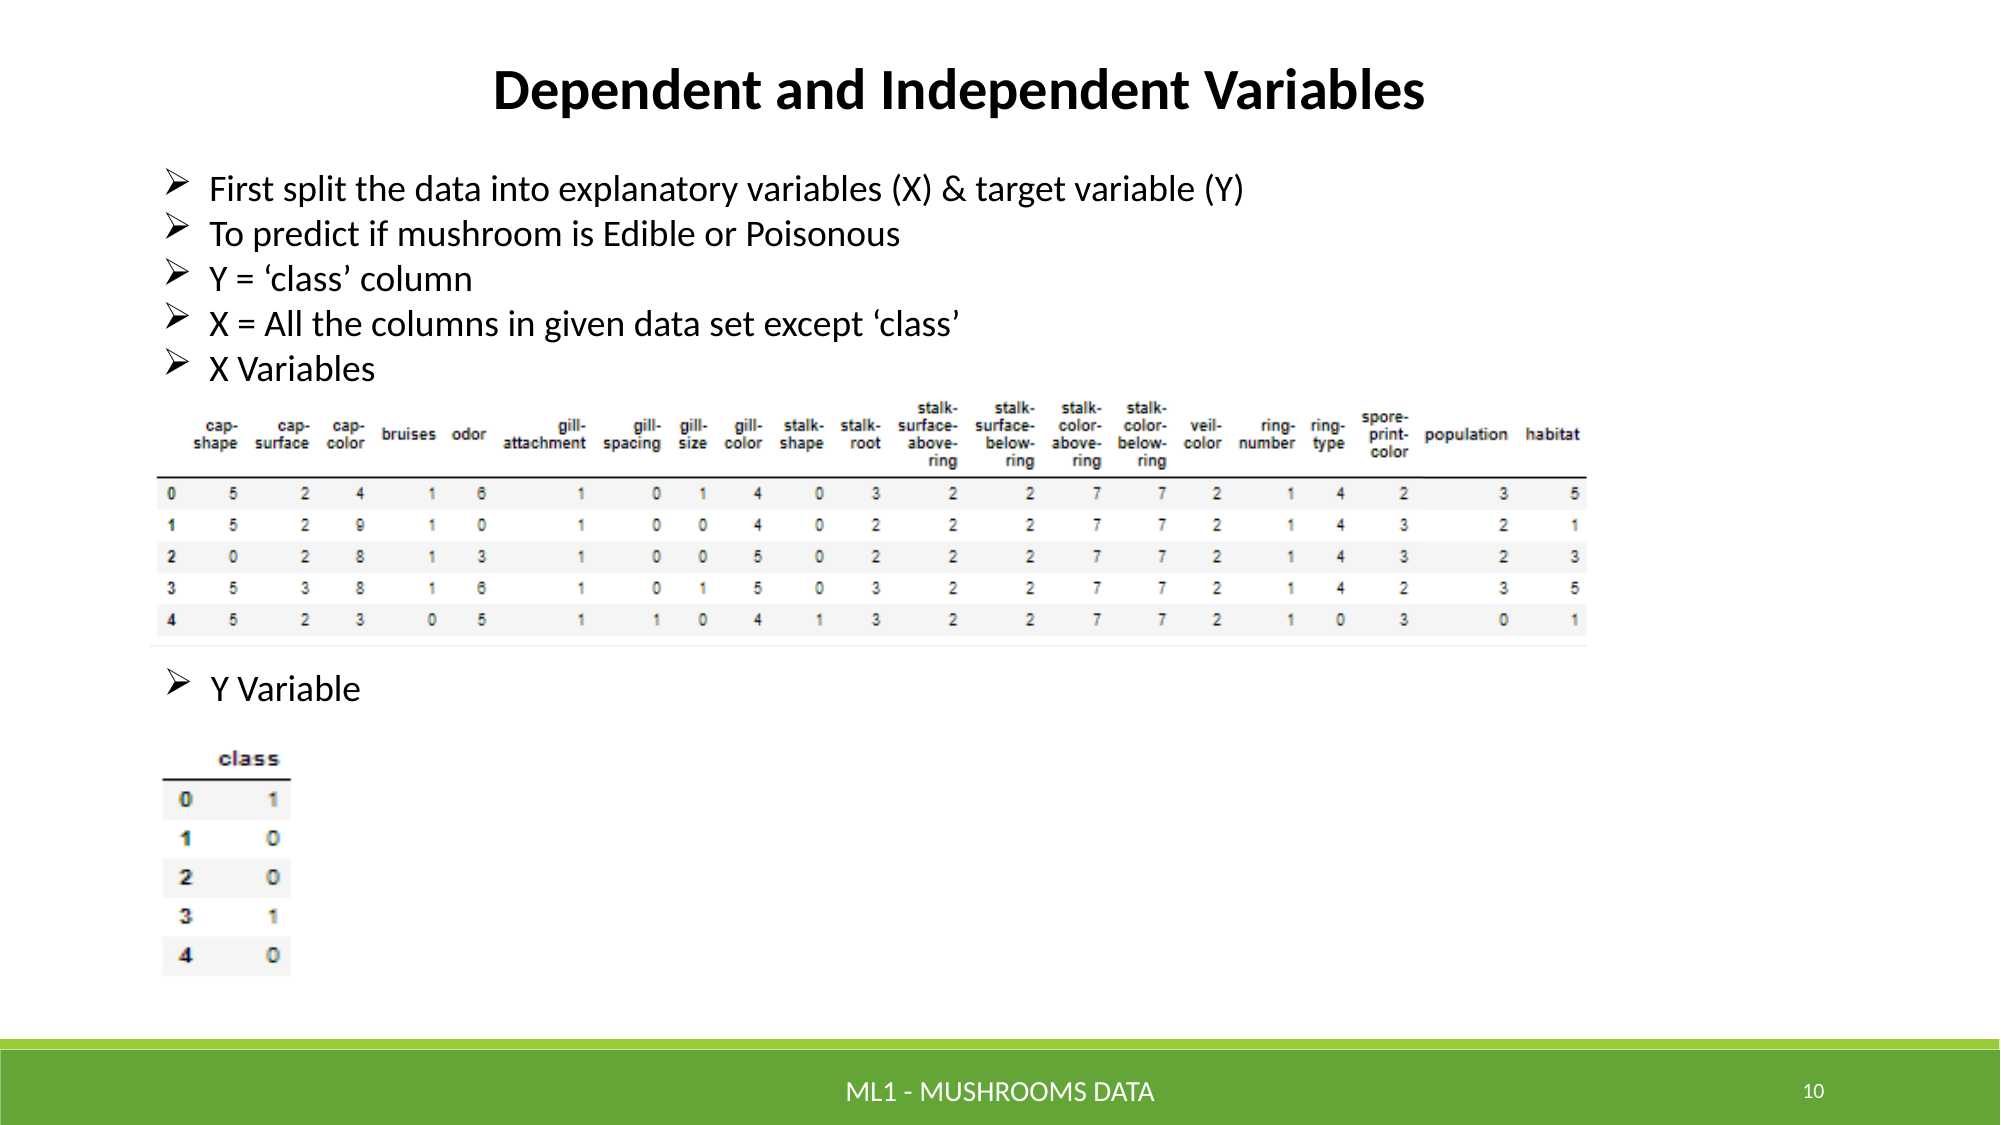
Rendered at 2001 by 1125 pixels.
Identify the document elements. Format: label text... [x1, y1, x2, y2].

text_box Y Variable [149, 656, 377, 717]
picture [157, 725, 309, 1000]
footer ML1 - Mushrooms Data [604, 1059, 1396, 1120]
text_box Dependent and Independent Variables [307, 43, 1612, 129]
slide_number 10 [1624, 1059, 1840, 1120]
picture [147, 393, 1598, 647]
text_box First split the data into explanatory variables (X) & target variable (Y) To predict if mushroom is Edible or Poisonous Y = ‘class’ column X = All the columns in given data set except ‘class’ X Variables [147, 156, 1591, 396]
